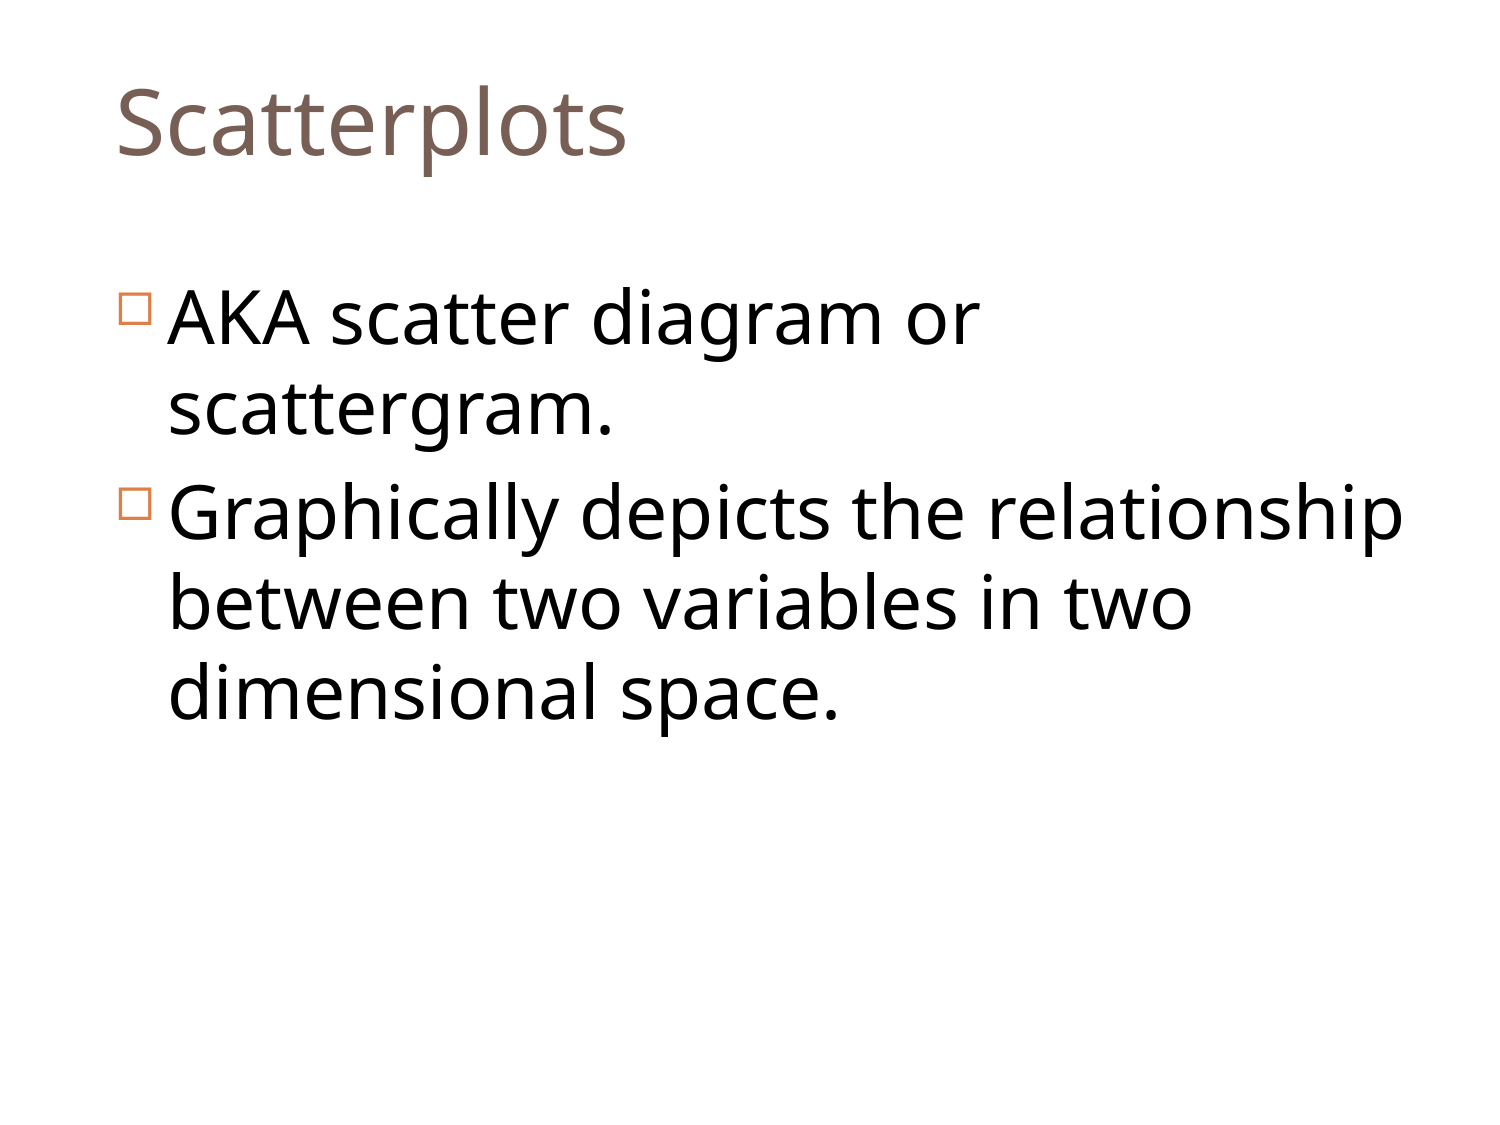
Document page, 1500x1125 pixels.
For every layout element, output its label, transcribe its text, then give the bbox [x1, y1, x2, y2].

list AKA scatter diagram or scattergram. Graphically depicts the relationship between two variables in two dimensional space. [100, 262, 1438, 1000]
title Scatterplots [100, 37, 1438, 200]
